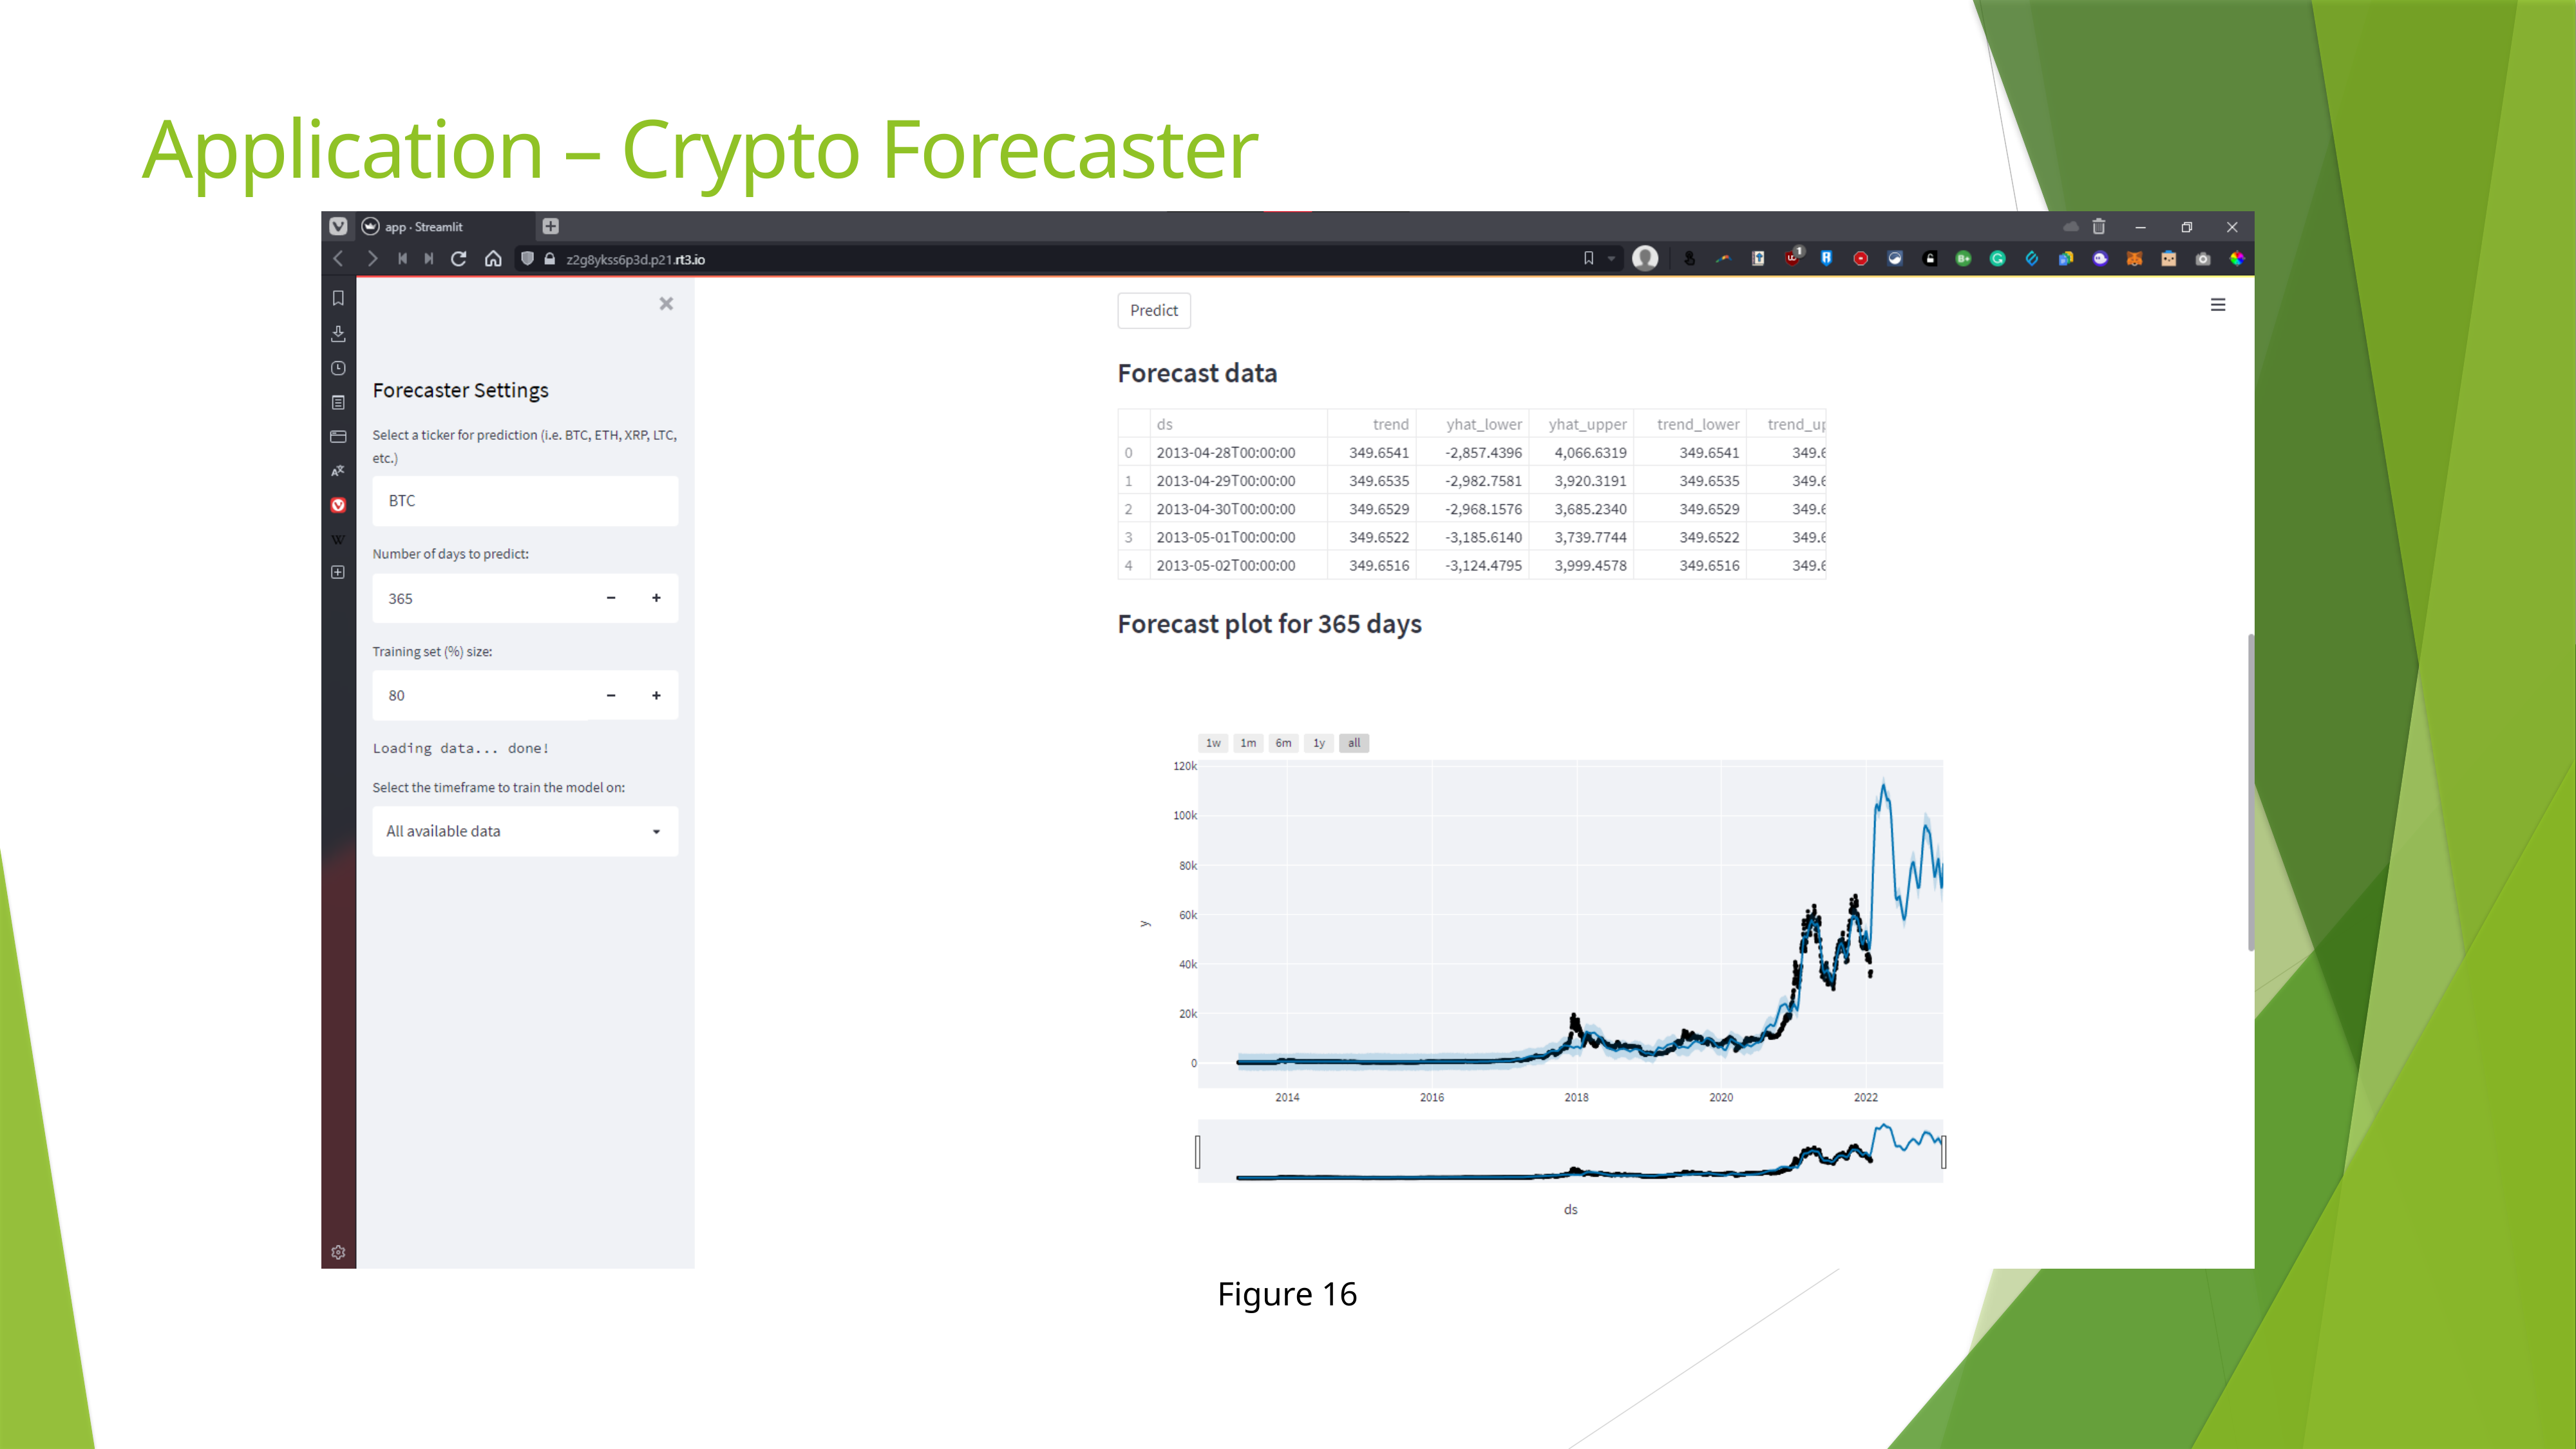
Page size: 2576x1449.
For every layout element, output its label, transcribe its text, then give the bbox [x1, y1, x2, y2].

text_box Figure 16 [1208, 1276, 1368, 1317]
picture [321, 211, 2255, 1269]
text_box Application – Crypto Forecaster [142, 97, 1260, 194]
